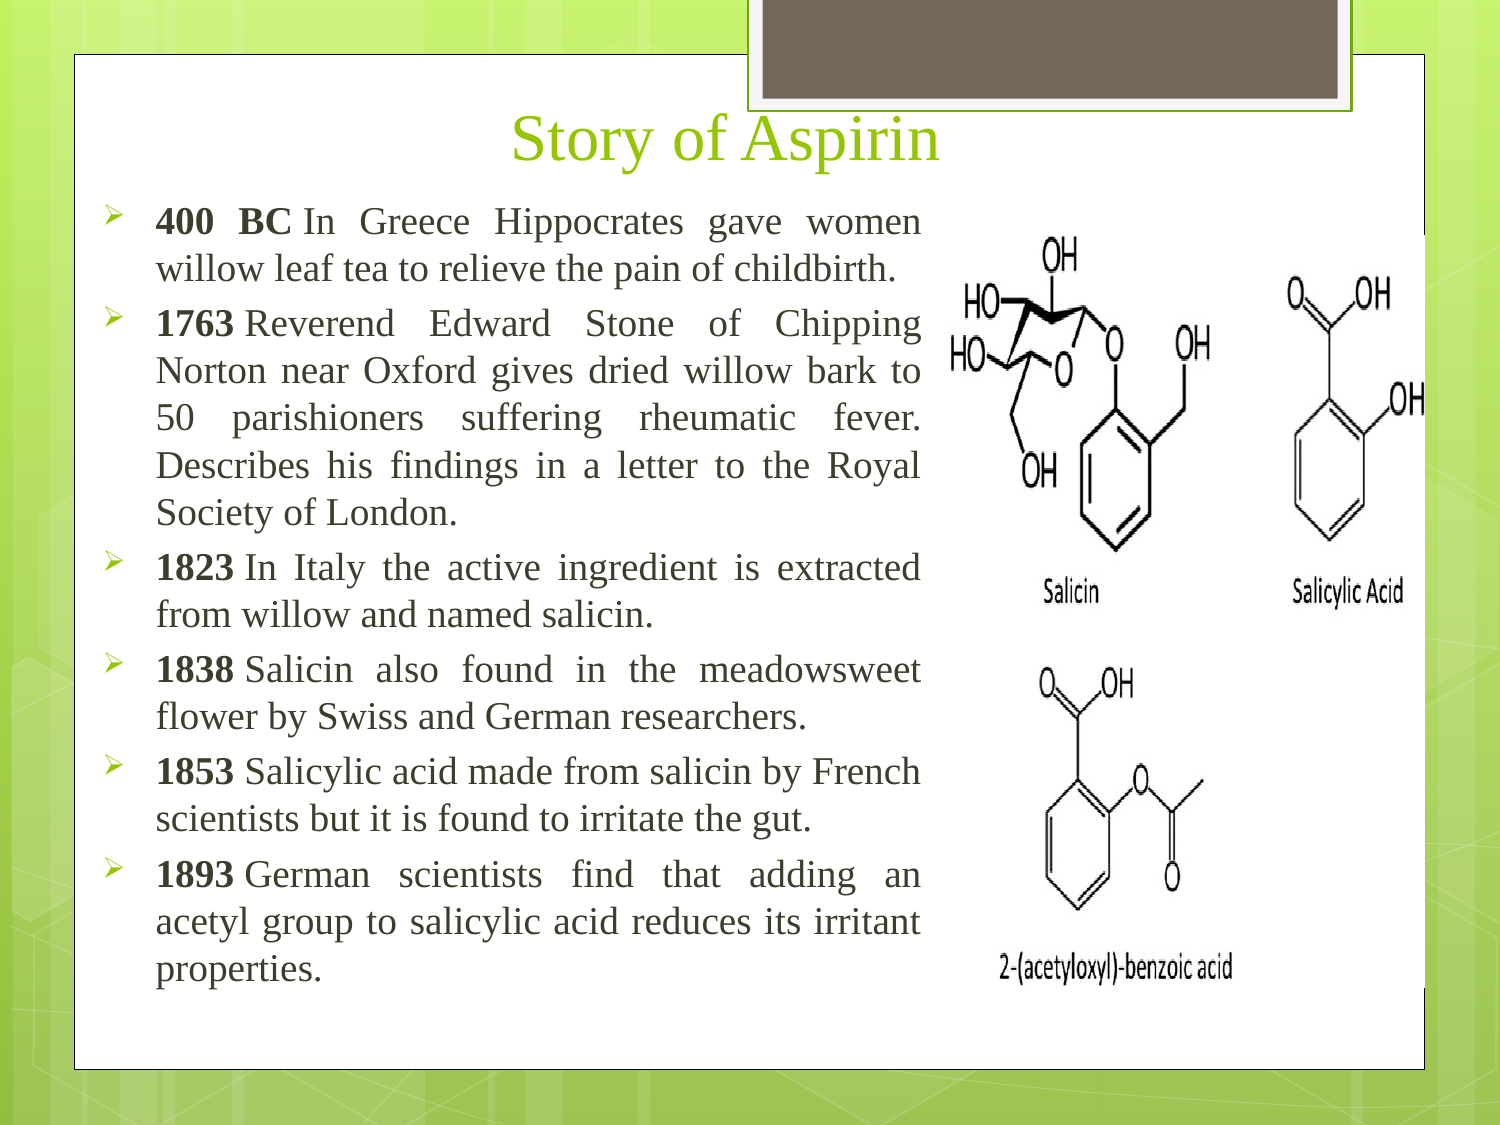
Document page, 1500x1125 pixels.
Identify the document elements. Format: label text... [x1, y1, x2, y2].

picture [949, 234, 1426, 988]
list 400 BC In Greece Hippocrates gave women willow leaf tea to relieve the pain of childbirth. 1763 Reverend Edward Stone of Chipping Norton near Oxford gives dried willow bark to 50 parishioners suffering rheumatic fever. Describes his findings in a letter to the Royal Society of London. 1823 In Italy the active ingredient is extracted from willow and named salicin. 1838 Salicin also found in the meadowsweet flower by Swiss and German researchers. 1853 Salicylic acid made from salicin by French scientists but it is found to irritate the gut. 1893 German scientists find that adding an acetyl group to salicylic acid reduces its irritant properties. [87, 187, 938, 1050]
title Story of Aspirin [150, 62, 1303, 182]
